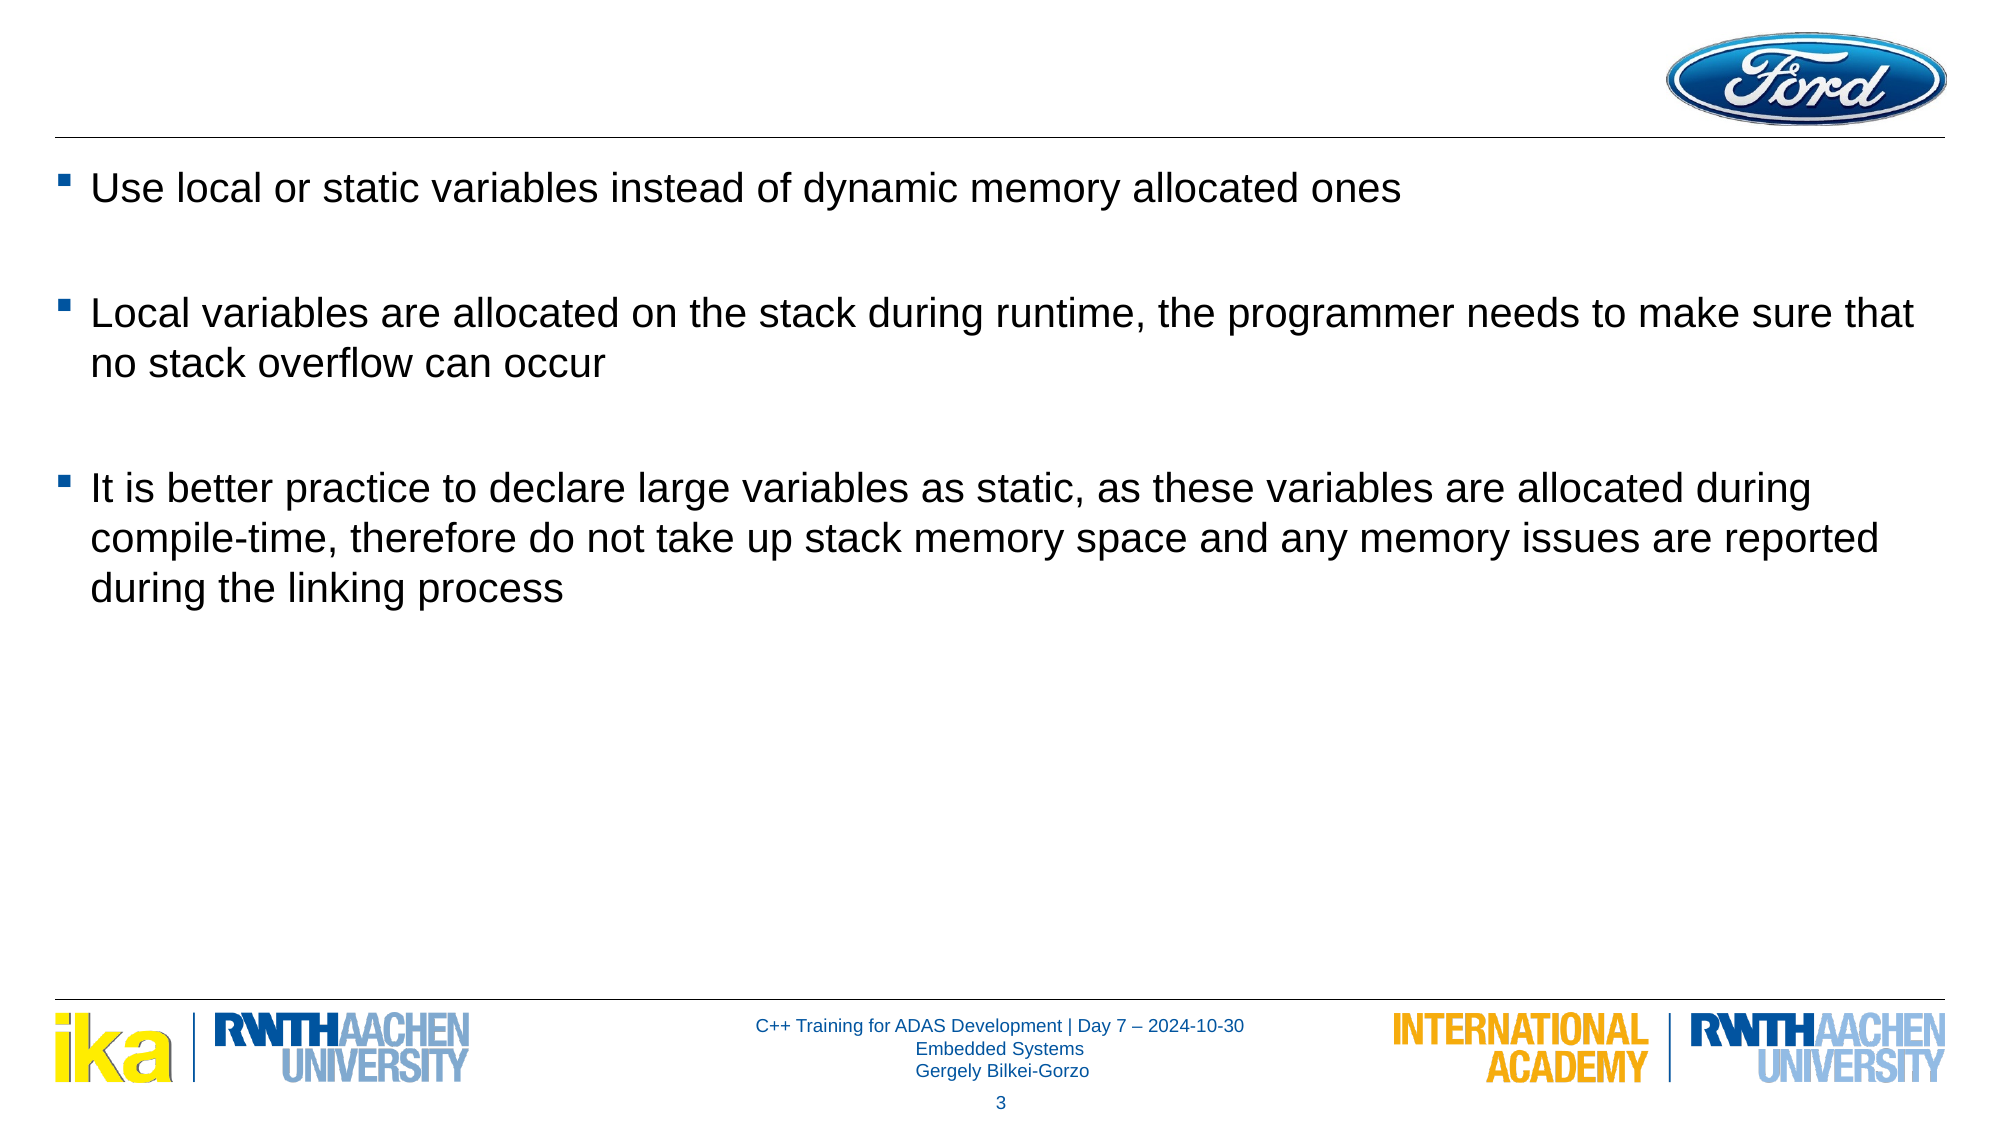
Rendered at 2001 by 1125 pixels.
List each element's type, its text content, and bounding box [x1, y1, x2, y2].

slide_number 3 [962, 1082, 1040, 1122]
picture [1666, 32, 1947, 126]
picture [1394, 1012, 1945, 1083]
list Use local or static variables instead of dynamic memory allocated ones Local variables are allocated on the stack during runtime, the programmer needs to make sure that no stack overflow can occur It is better practice to declare large variables as static, as these variables are allocated during compile-time, therefore do not take up stack memory space and any memory issues are reported during the linking process [54, 160, 1945, 976]
picture [55, 1012, 469, 1083]
